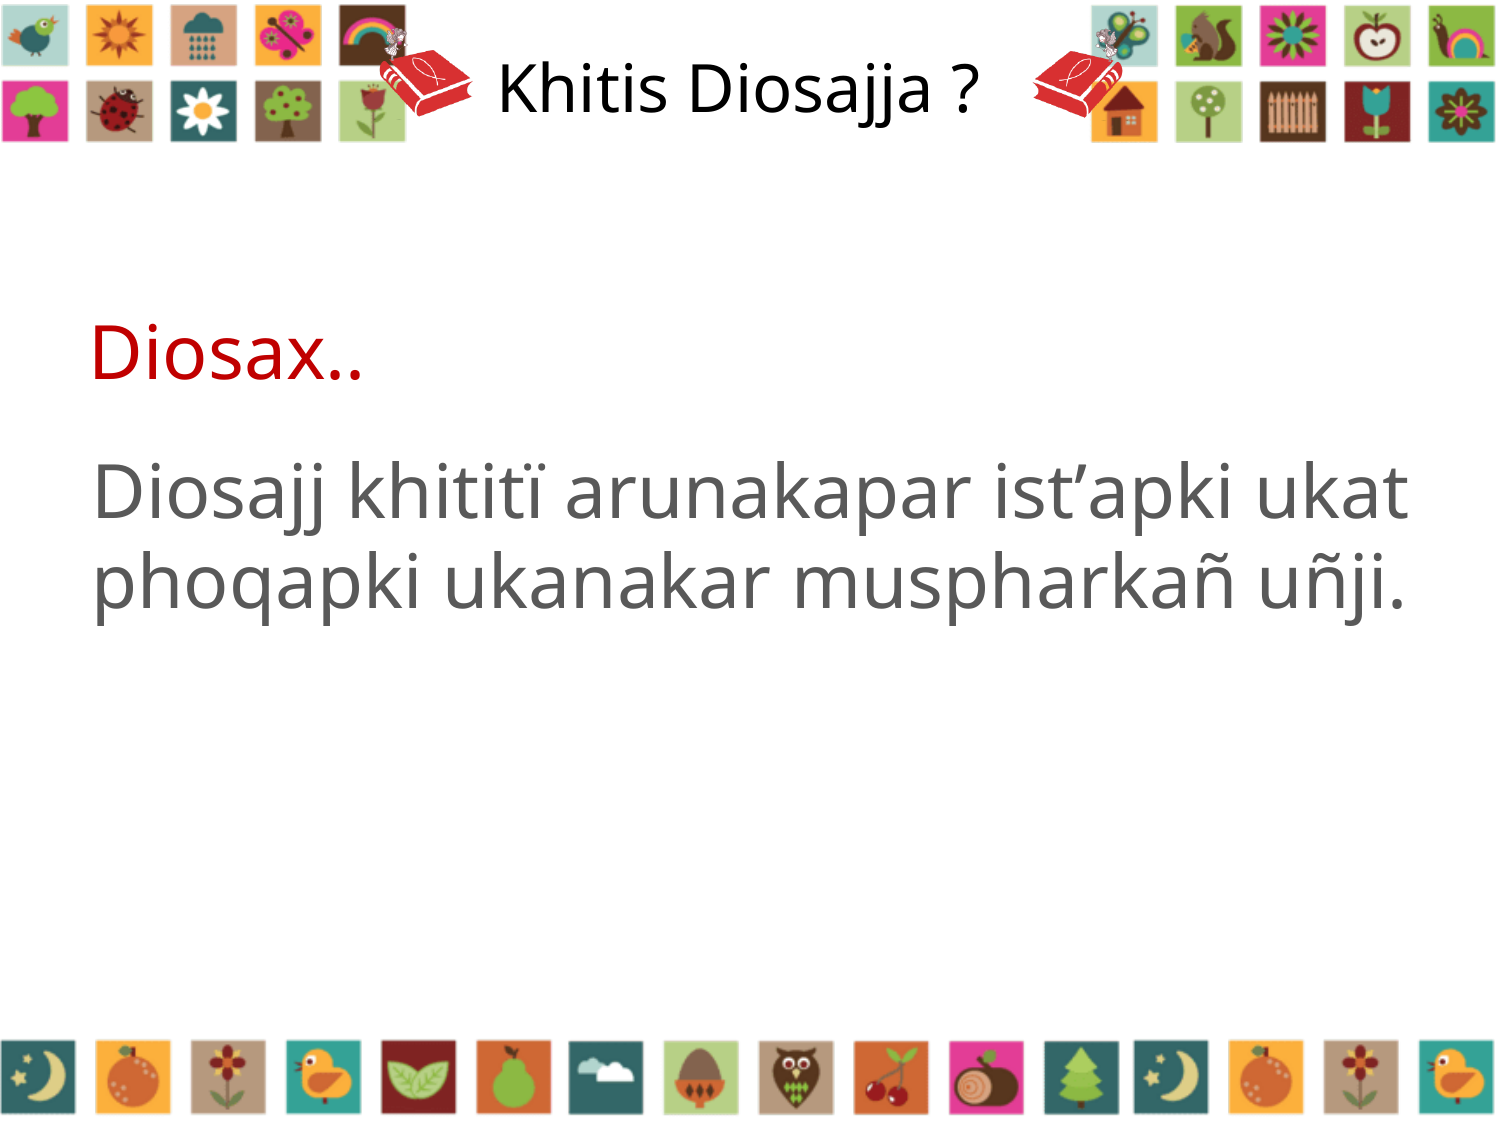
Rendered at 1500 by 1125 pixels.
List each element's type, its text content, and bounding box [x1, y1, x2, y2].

text_box Khitis Diosajja ? [425, 38, 1078, 133]
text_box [0, 1028, 1500, 1118]
picture [0, 3, 505, 150]
text_box Diosax.. [74, 296, 1421, 402]
text_box Diosajj khititï arunakapar istʼapki ukat phoqapki ukanakar muspharkañ uñji. [76, 436, 1436, 632]
picture [1000, 3, 1500, 150]
